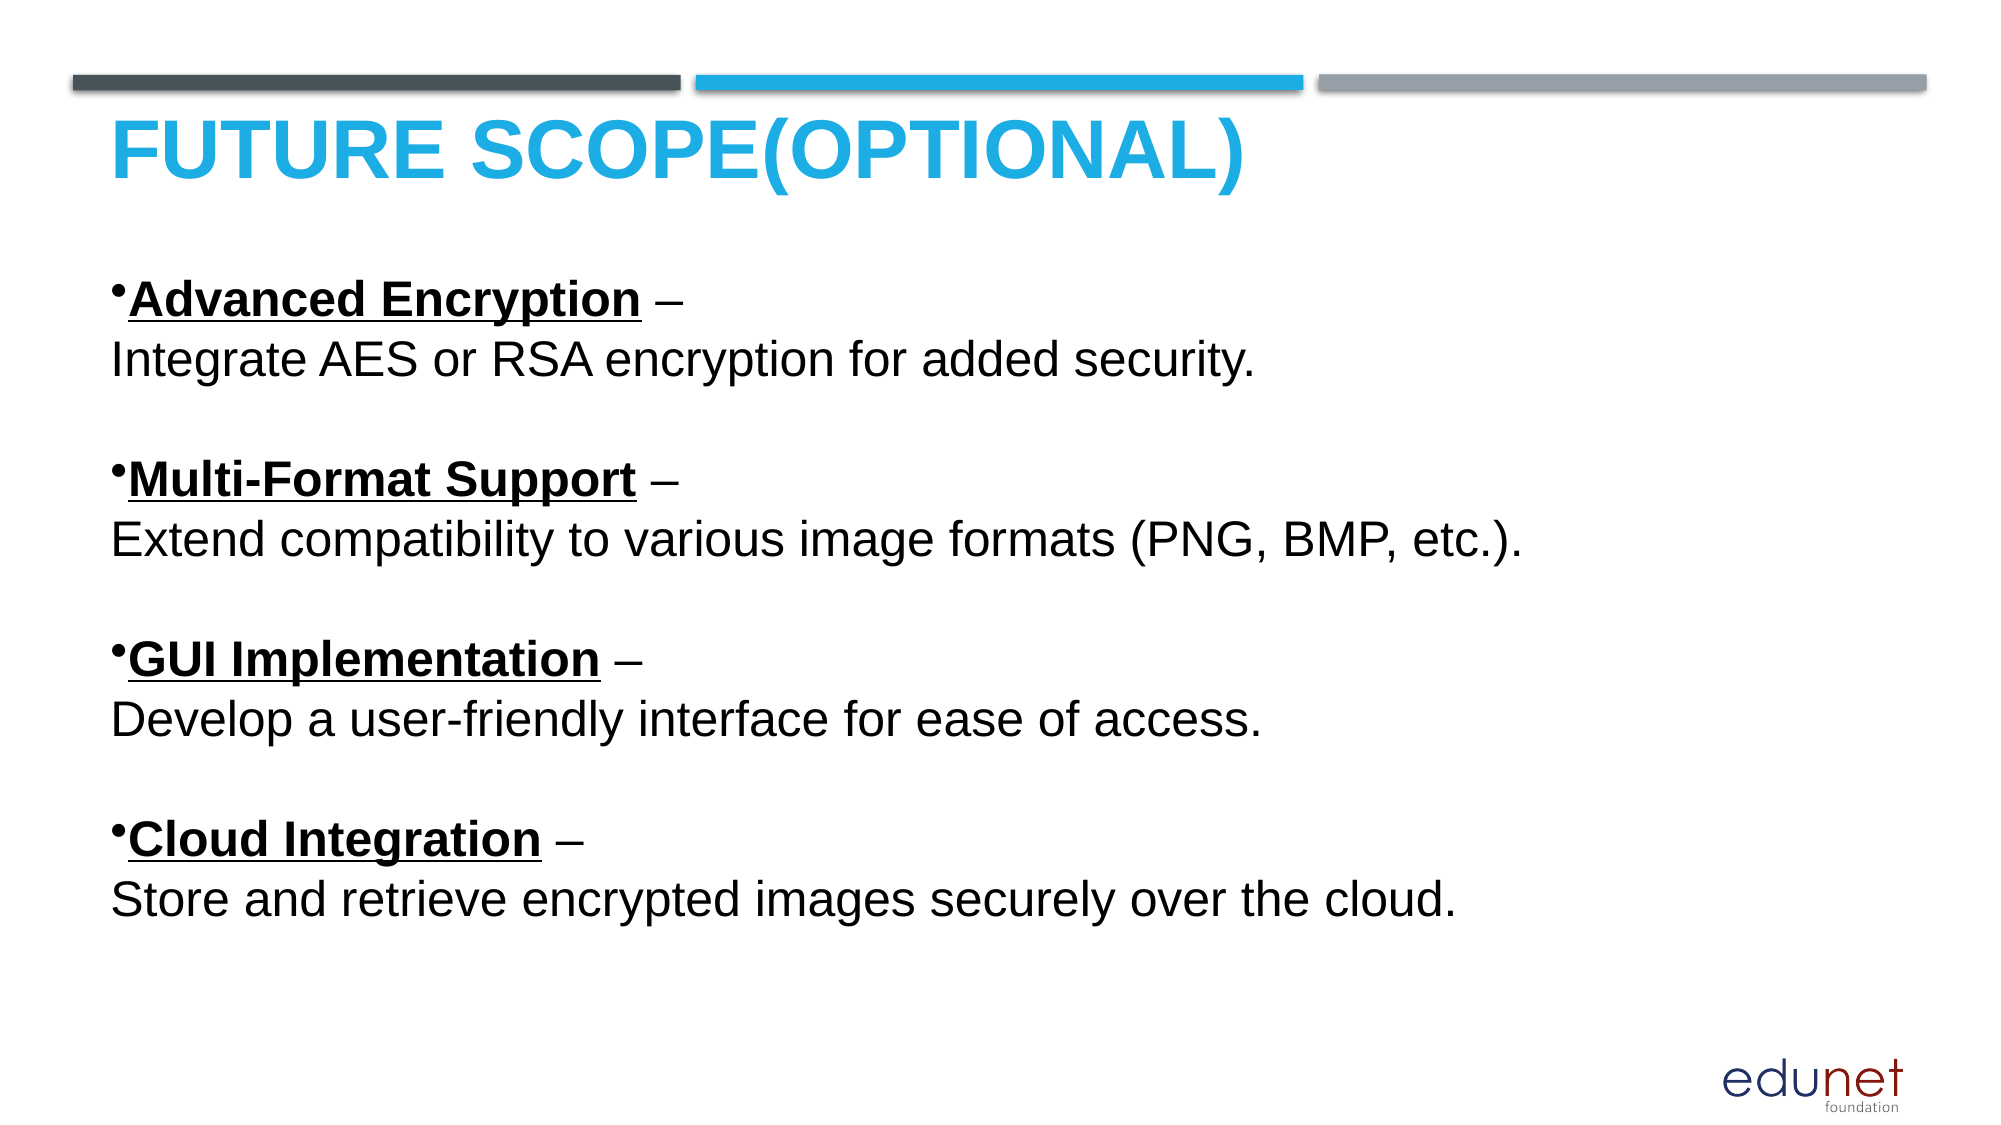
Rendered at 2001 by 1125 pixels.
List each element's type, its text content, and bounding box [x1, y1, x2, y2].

list Advanced Encryption – Integrate AES or RSA encryption for added security. Multi-Format Support – Extend compatibility to various image formats (PNG, BMP, etc.). GUI Implementation – Develop a user-friendly interface for ease of access. Cloud Integration – Store and retrieve encrypted images securely over the cloud. [95, 259, 1845, 935]
picture [1719, 1056, 1905, 1116]
text_box Future scope(optional) [95, 115, 1905, 203]
